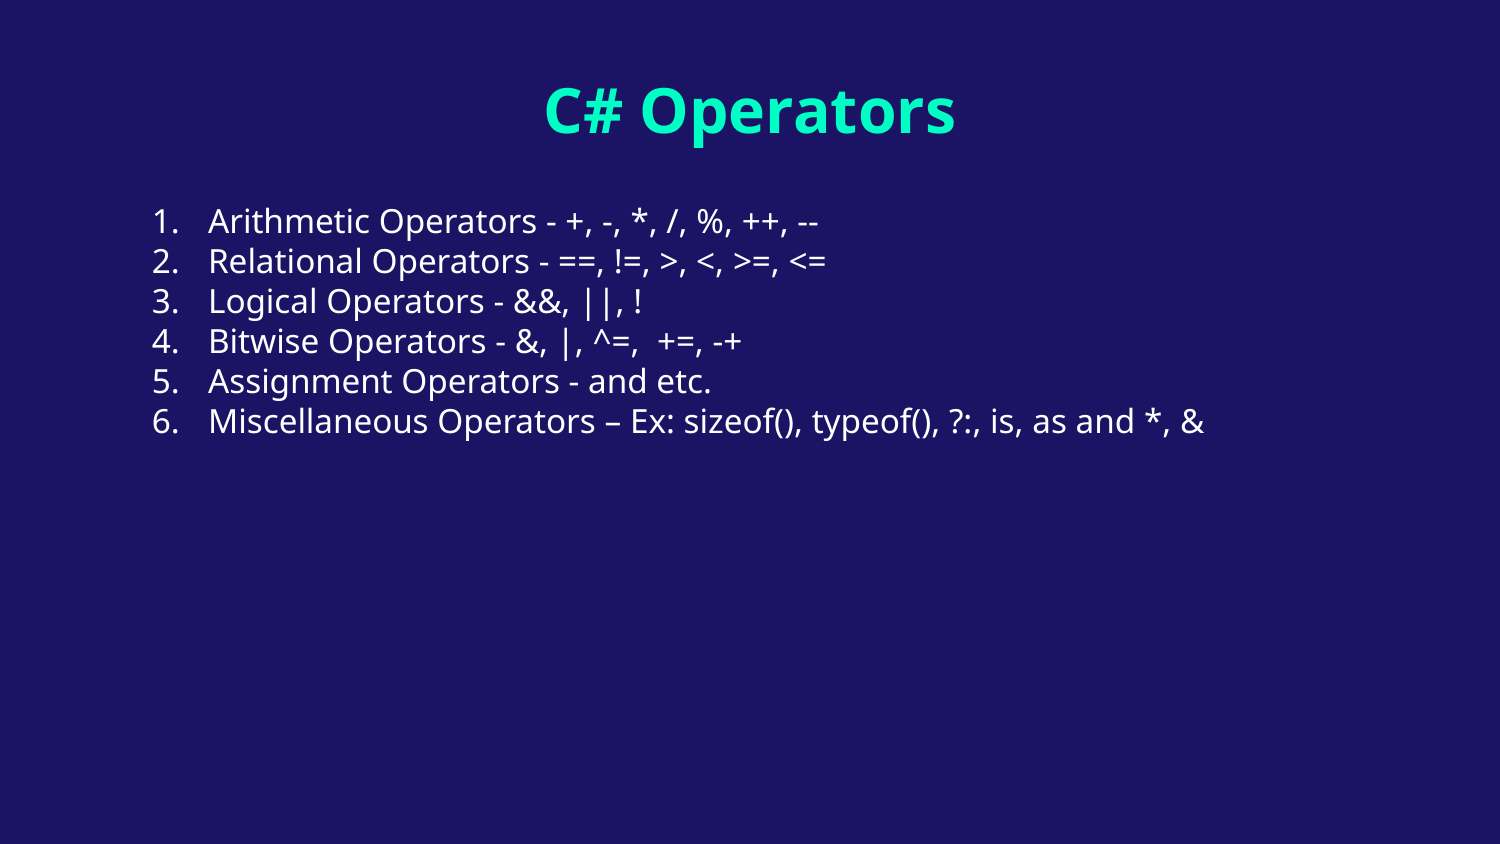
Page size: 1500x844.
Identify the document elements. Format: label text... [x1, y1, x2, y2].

title C# Operators [209, 56, 1291, 166]
subtitle Arithmetic Operators - +, -, *, /, %, ++, -- Relational Operators - ==, !=, >, <, >=, <= Logical Operators - &&, ||, ! Bitwise Operators - &, |, ^=, +=, -+ Assignment Operators - and etc. Miscellaneous Operators – Ex: sizeof(), typeof(), ?:, is, as and *, & [118, 185, 1382, 727]
